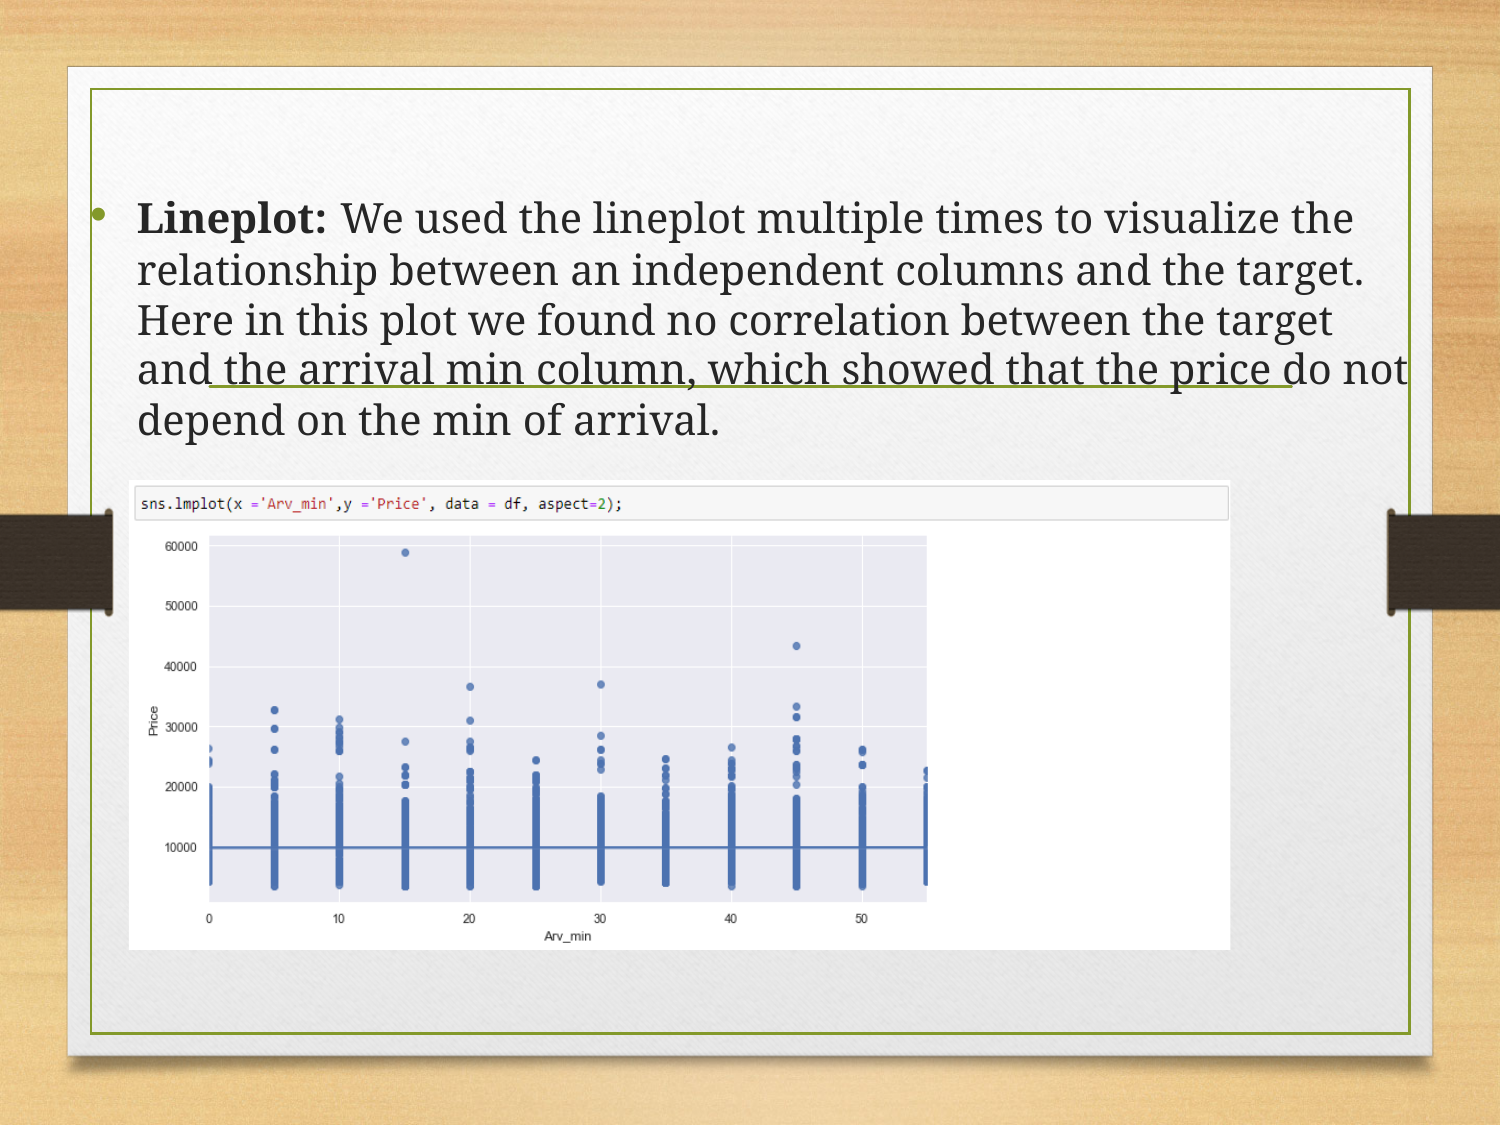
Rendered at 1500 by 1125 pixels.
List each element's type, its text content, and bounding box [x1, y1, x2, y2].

list Lineplot: We used the lineplot multiple times to visualize the relationship between an independent columns and the target. Here in this plot we found no correlation between the target and the arrival min column, which showed that the price do not depend on the min of arrival. [75, 175, 1425, 1038]
picture [0, 0, 1500, 1125]
